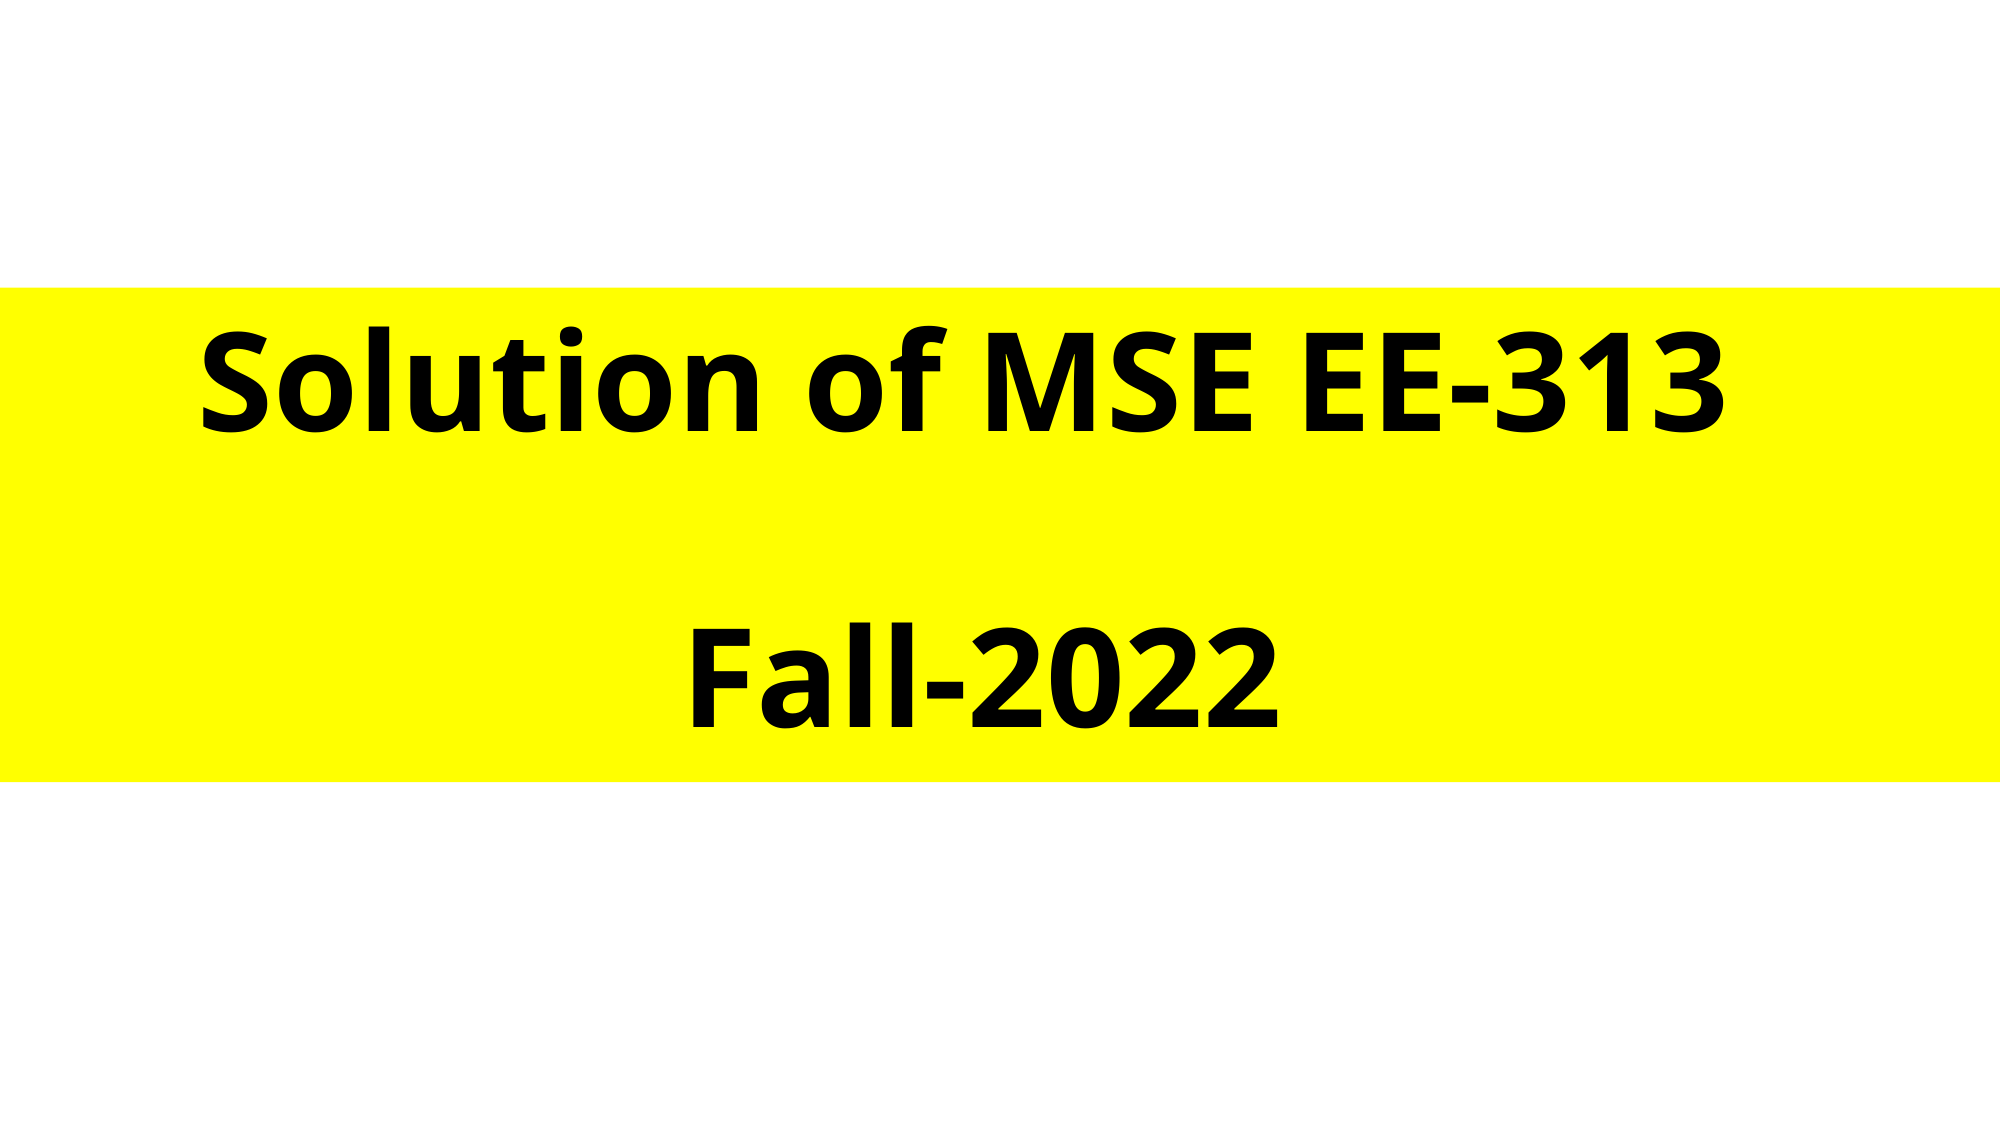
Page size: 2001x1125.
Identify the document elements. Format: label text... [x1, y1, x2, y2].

title Solution of MSE EE-313 Fall-2022 [0, 287, 2000, 783]
